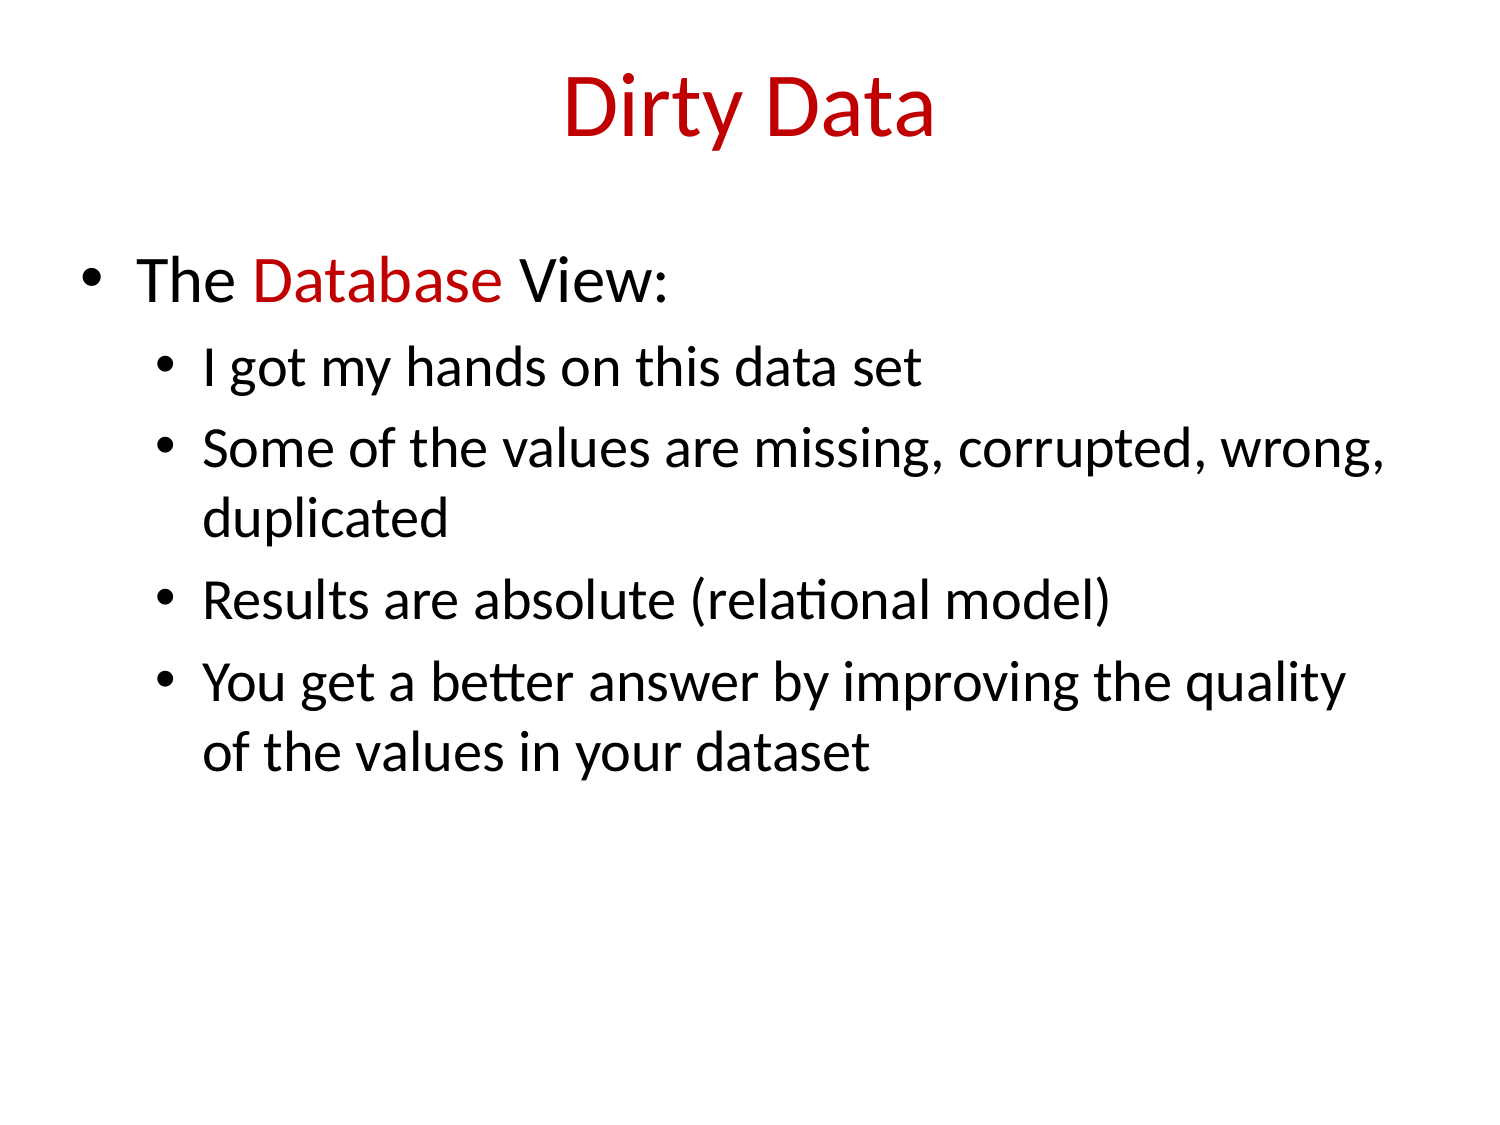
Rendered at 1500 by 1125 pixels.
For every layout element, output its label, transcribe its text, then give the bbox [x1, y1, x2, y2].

list The Database View: I got my hands on this data set Some of the values are missing, corrupted, wrong, duplicated Results are absolute (relational model) You get a better answer by improving the quality of the values in your dataset [65, 228, 1416, 972]
title Dirty Data [75, 29, 1425, 170]
